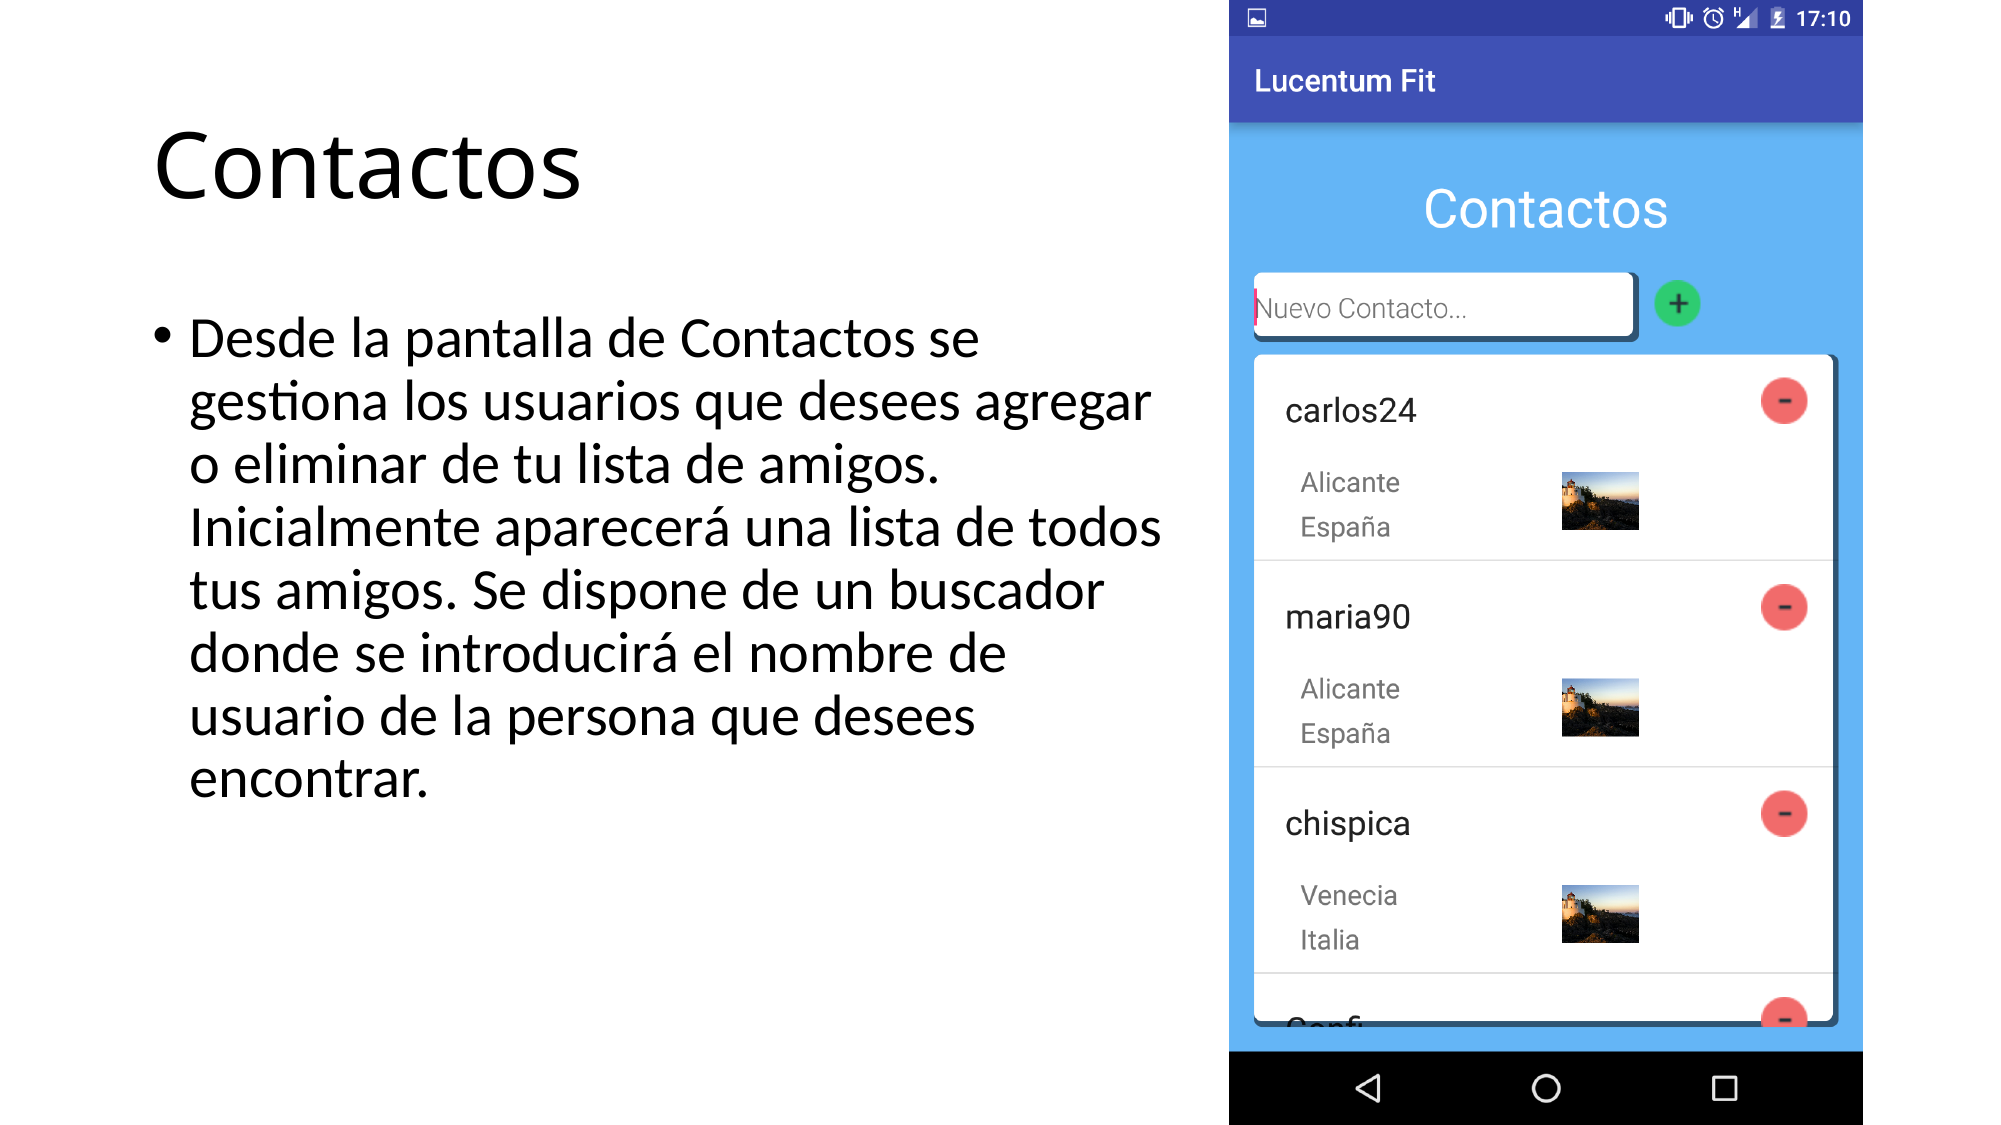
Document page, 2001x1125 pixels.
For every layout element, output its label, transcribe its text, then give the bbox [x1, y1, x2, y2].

picture [1229, 0, 1863, 1125]
list Desde la pantalla de Contactos se gestiona los usuarios que desees agregar o eliminar de tu lista de amigos. Inicialmente aparecerá una lista de todos tus amigos. Se dispone de un buscador donde se introducirá el nombre de usuario de la persona que desees encontrar. [137, 299, 1191, 1014]
title Contactos [137, 59, 1229, 278]
